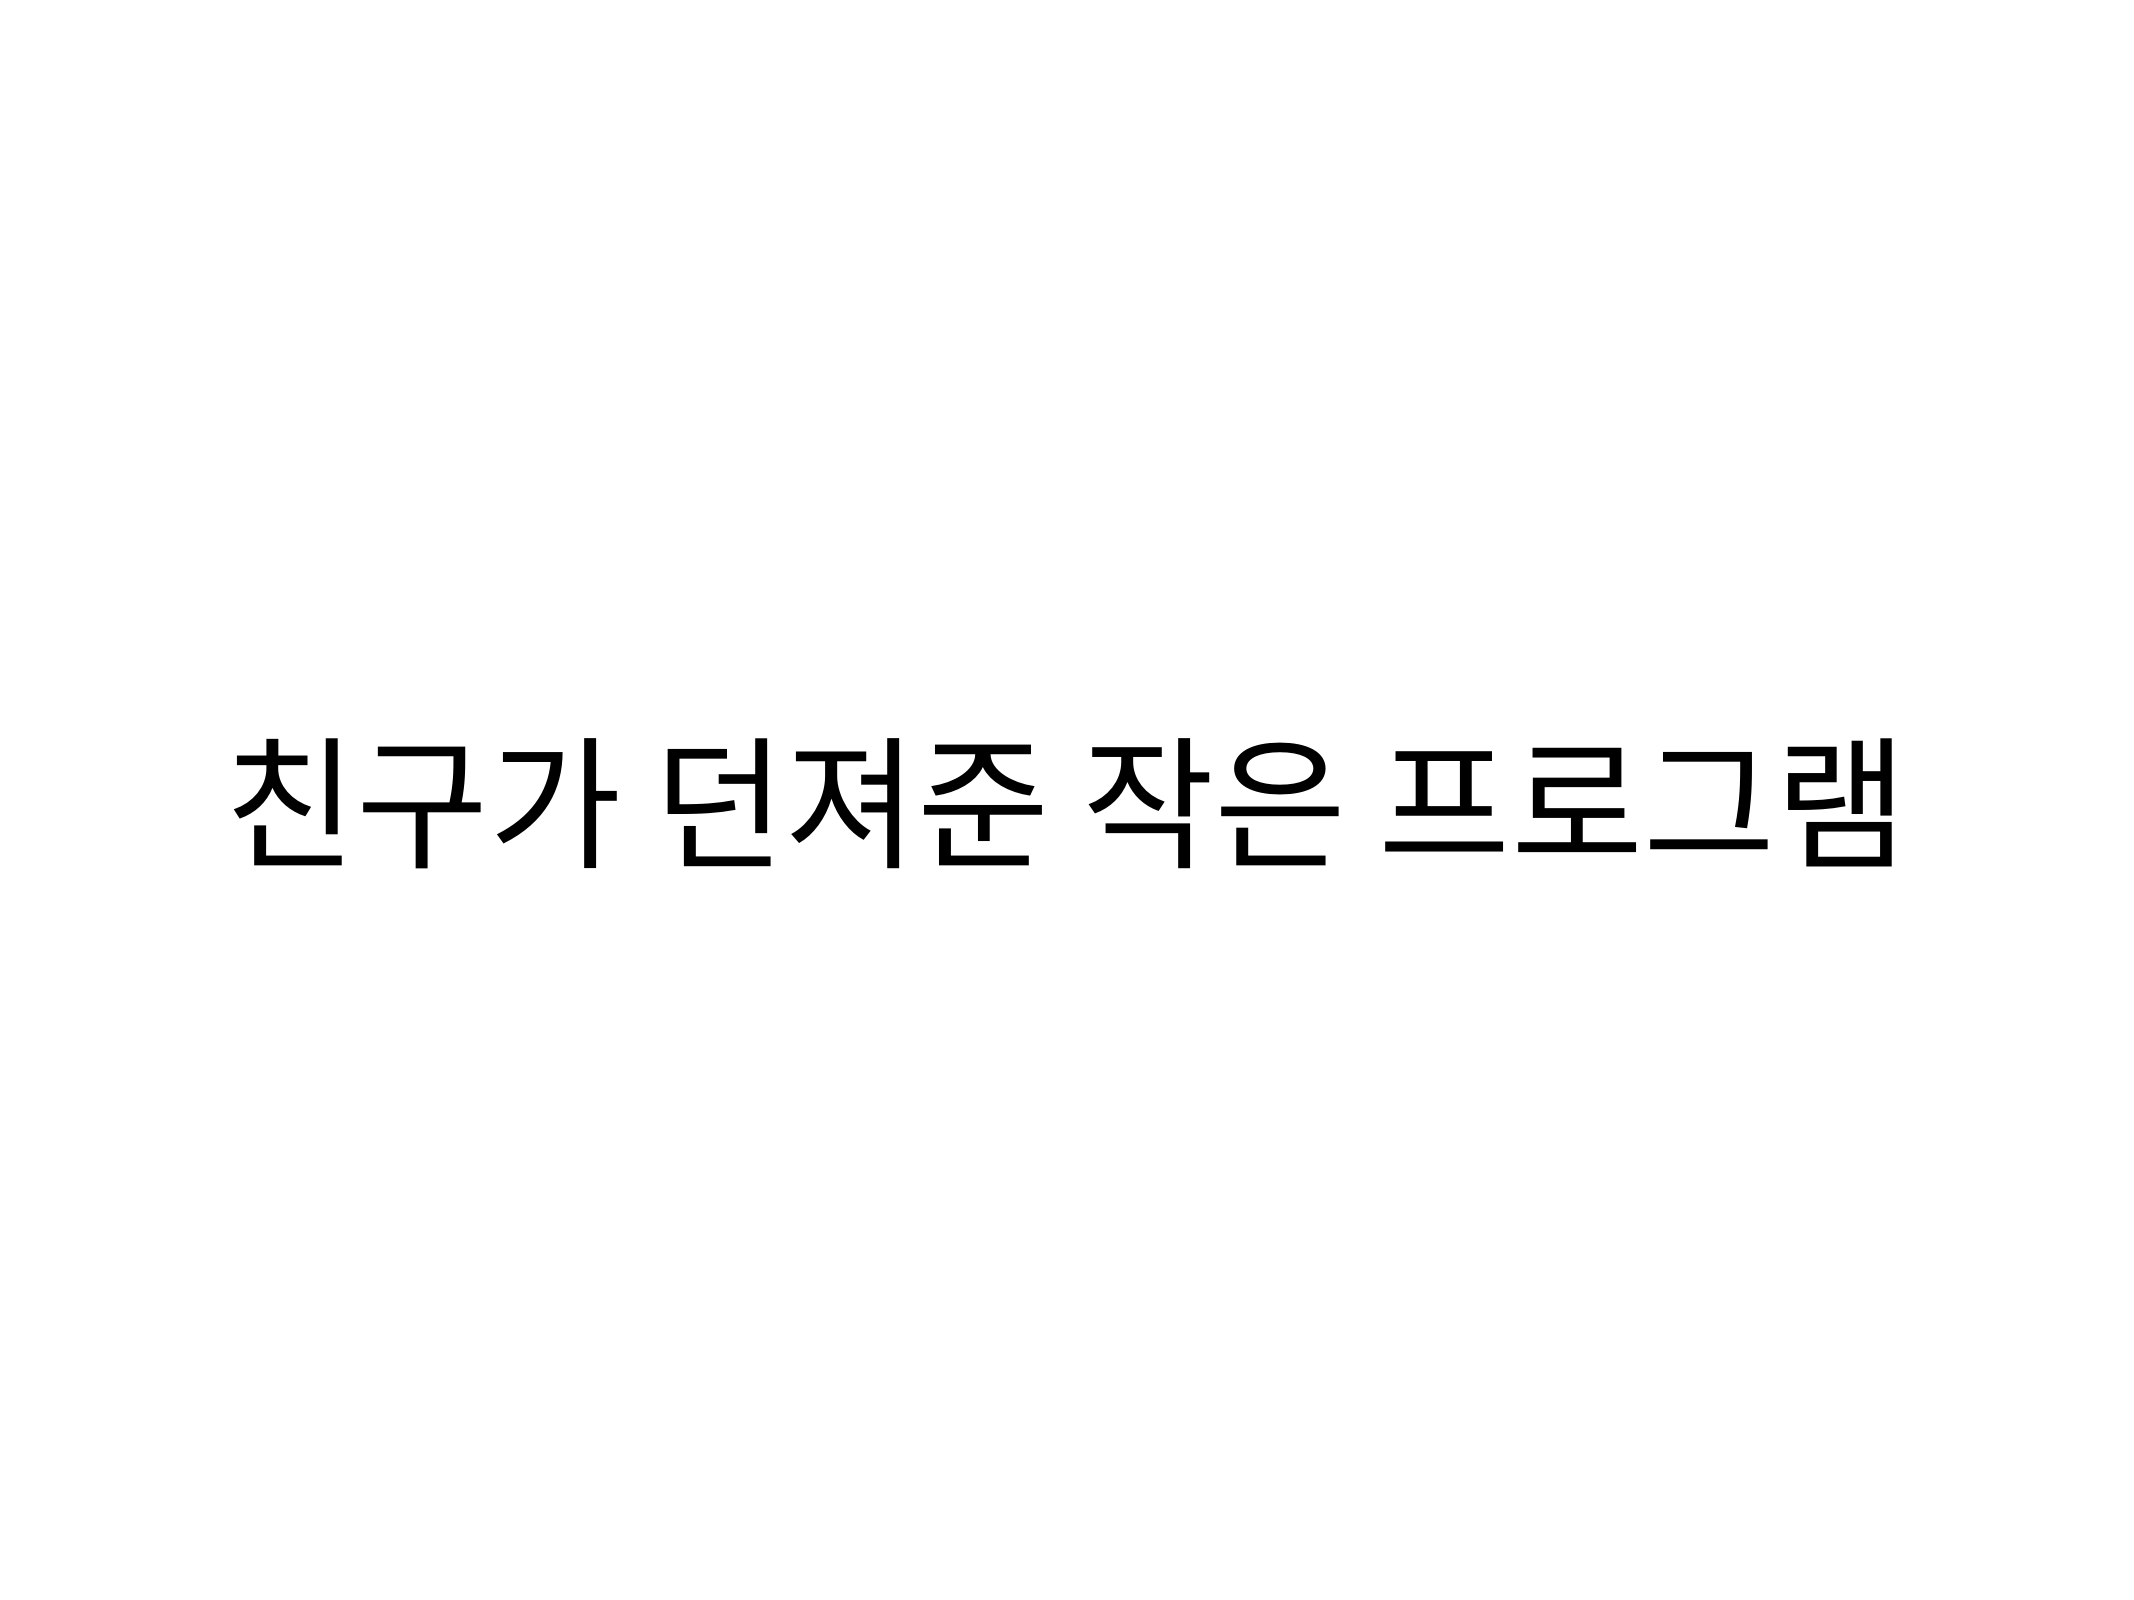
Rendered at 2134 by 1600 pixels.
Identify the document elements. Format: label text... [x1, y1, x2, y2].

title 친구가 던져준 작은 프로그램 [207, 528, 1926, 1072]
